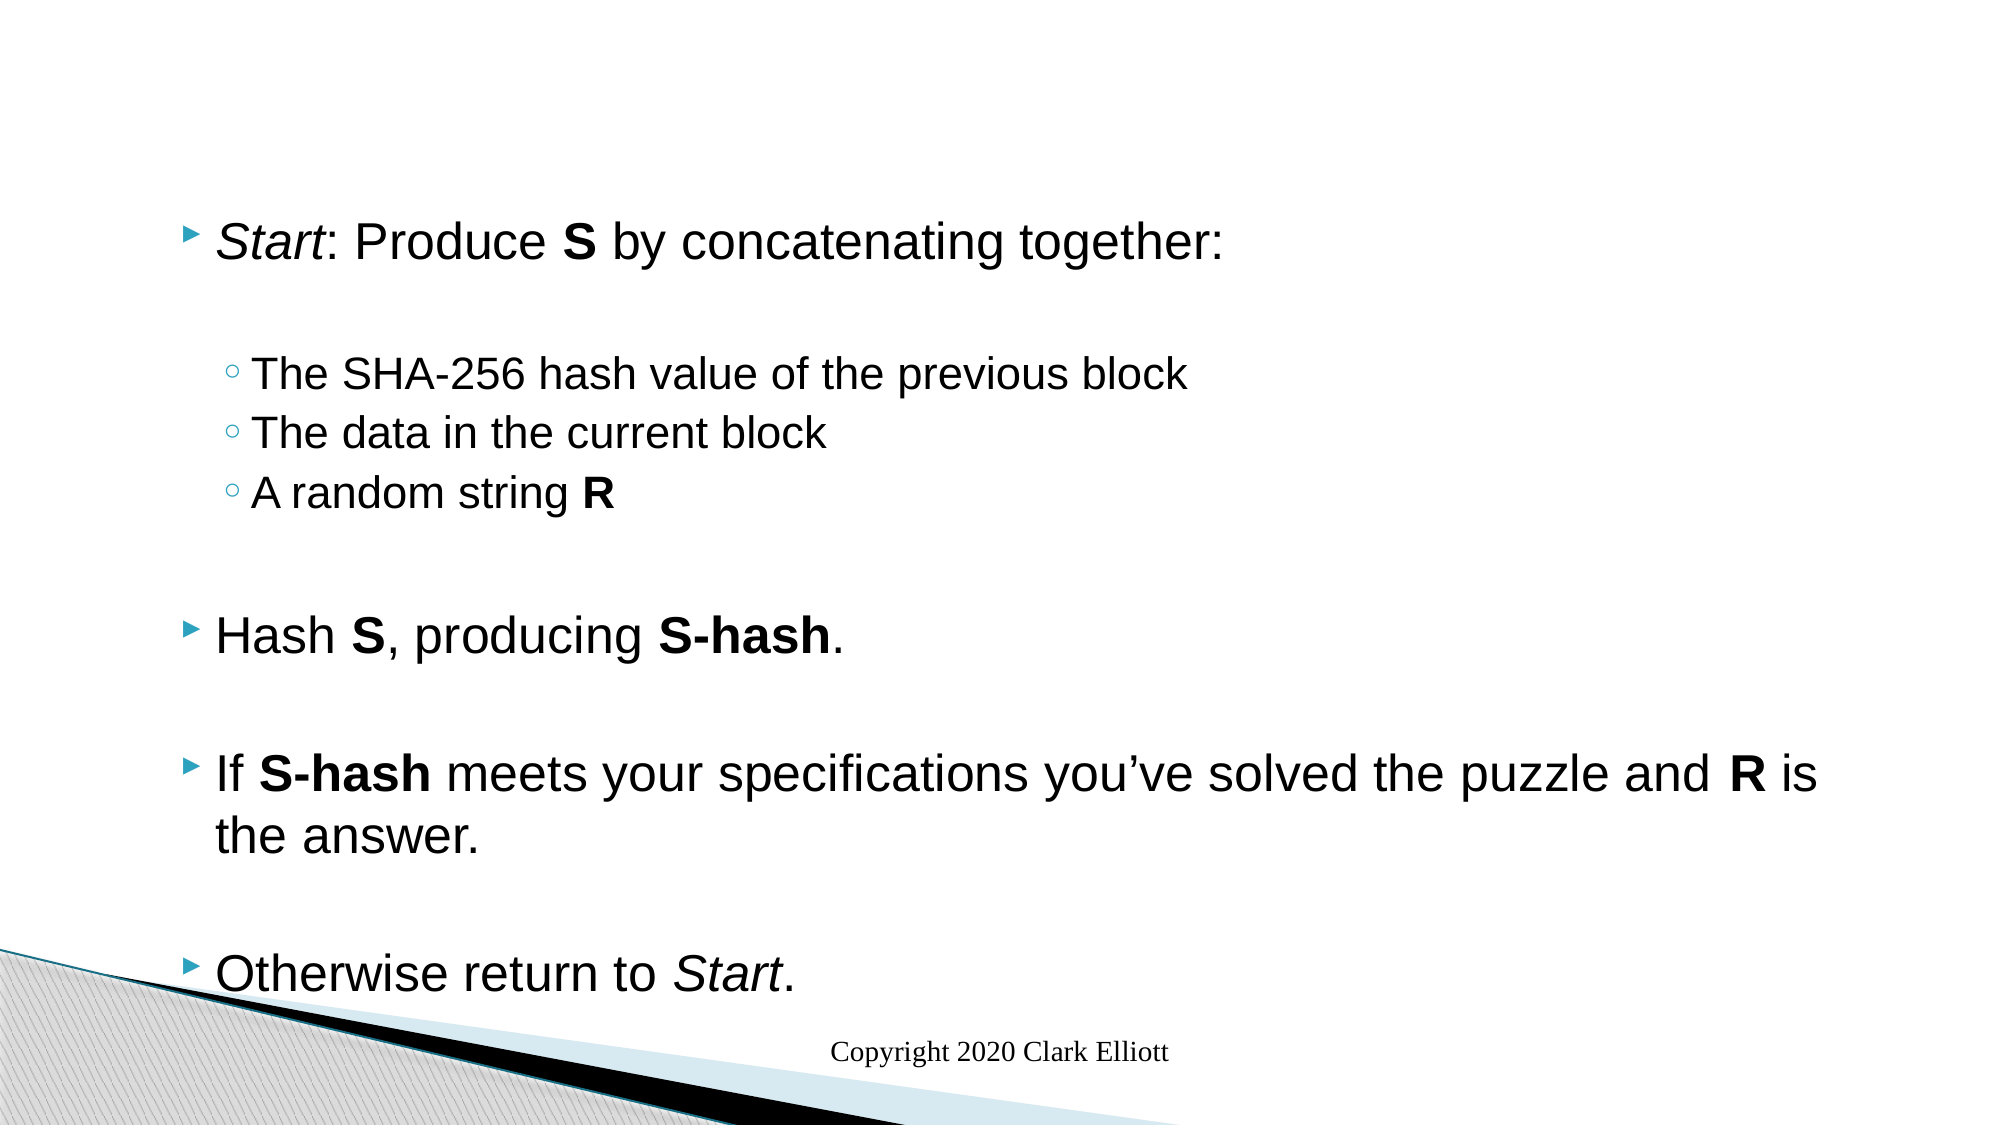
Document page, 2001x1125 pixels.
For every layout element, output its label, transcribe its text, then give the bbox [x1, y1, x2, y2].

list Start: Produce S by concatenating together: The SHA-256 hash value of the previous block The data in the current block A random string R Hash S, producing S-hash. If S-hash meets your specifications you’ve solved the puzzle and R is the answer. Otherwise return to Start. [150, 200, 1850, 1013]
text_box Copyright 2020 Clark Elliott [762, 1024, 1238, 1103]
